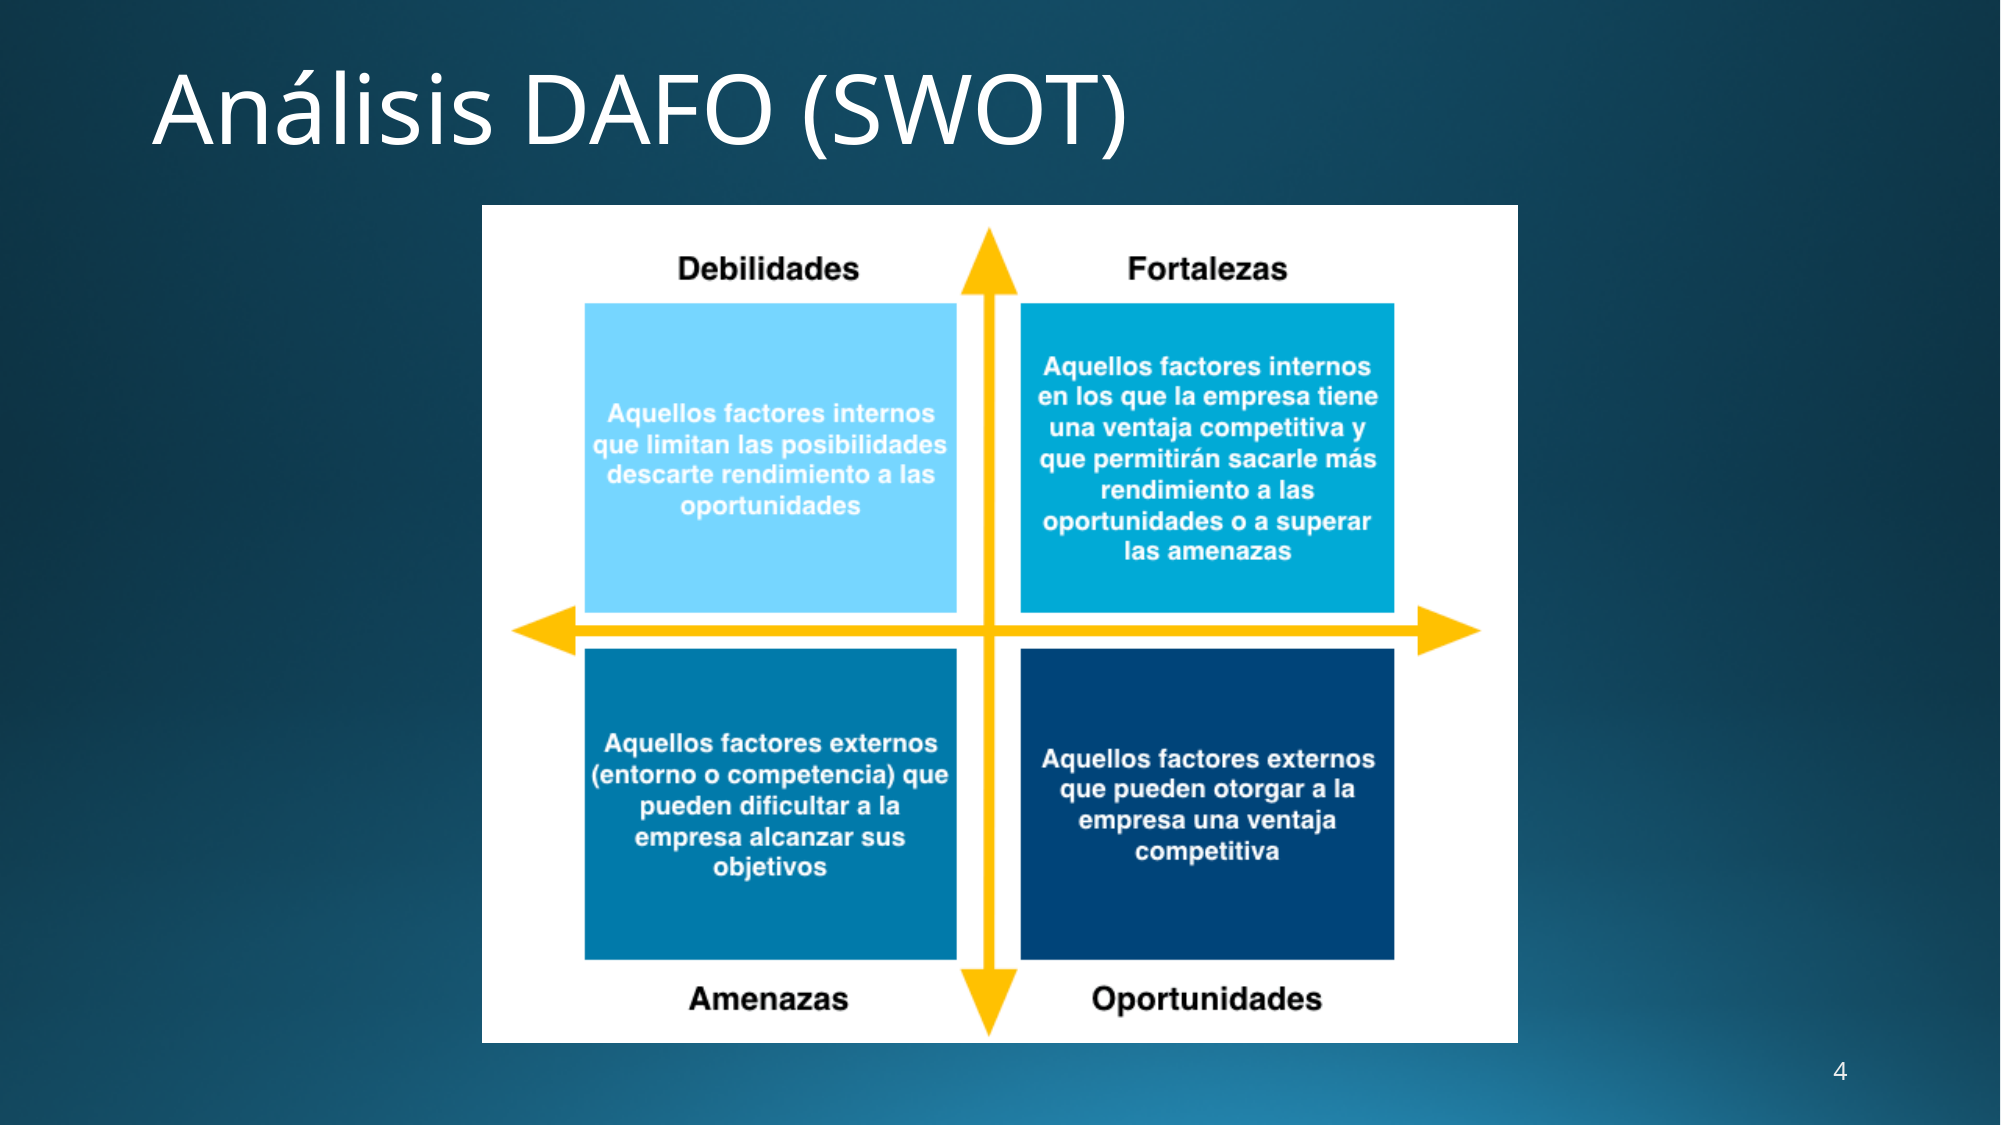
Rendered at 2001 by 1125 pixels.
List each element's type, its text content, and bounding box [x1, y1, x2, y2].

slide_number 4 [1412, 1042, 1863, 1103]
title Análisis DAFO (SWOT) [137, 53, 1863, 175]
picture [0, 0, 2001, 1125]
